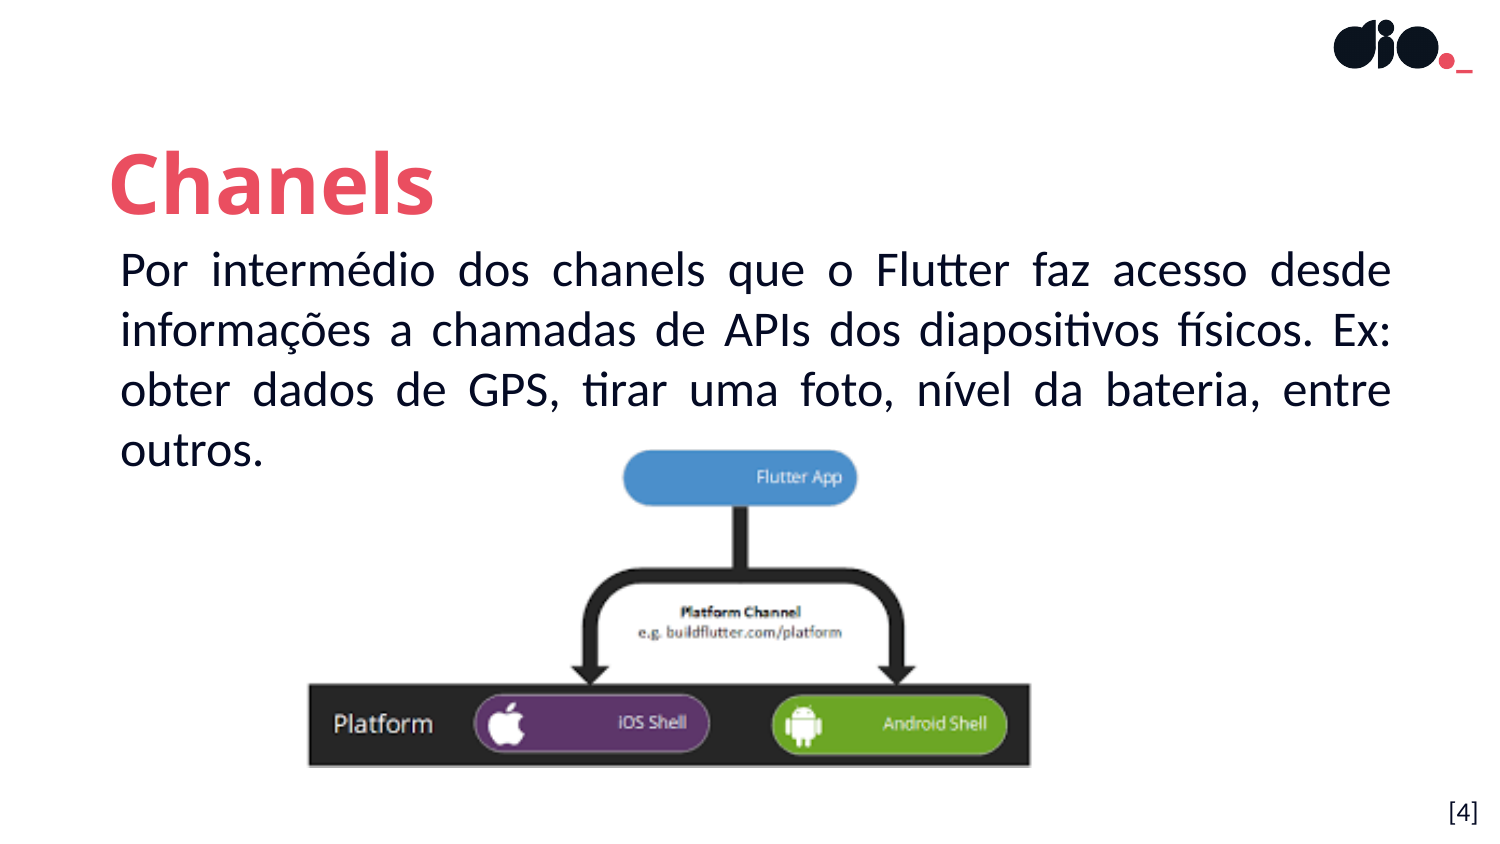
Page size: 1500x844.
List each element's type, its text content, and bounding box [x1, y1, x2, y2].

slide_number [4] [1403, 779, 1494, 844]
text_box Chanels [92, 104, 1408, 243]
text_box Por intermédio dos chanels que o Flutter faz acesso desde informações a chamadas de APIs dos diapositivos físicos. Ex: obter dados de GPS, tirar uma foto, nível da bateria, entre outros. [92, 273, 1408, 439]
picture [1333, 19, 1473, 74]
picture [299, 449, 1034, 769]
